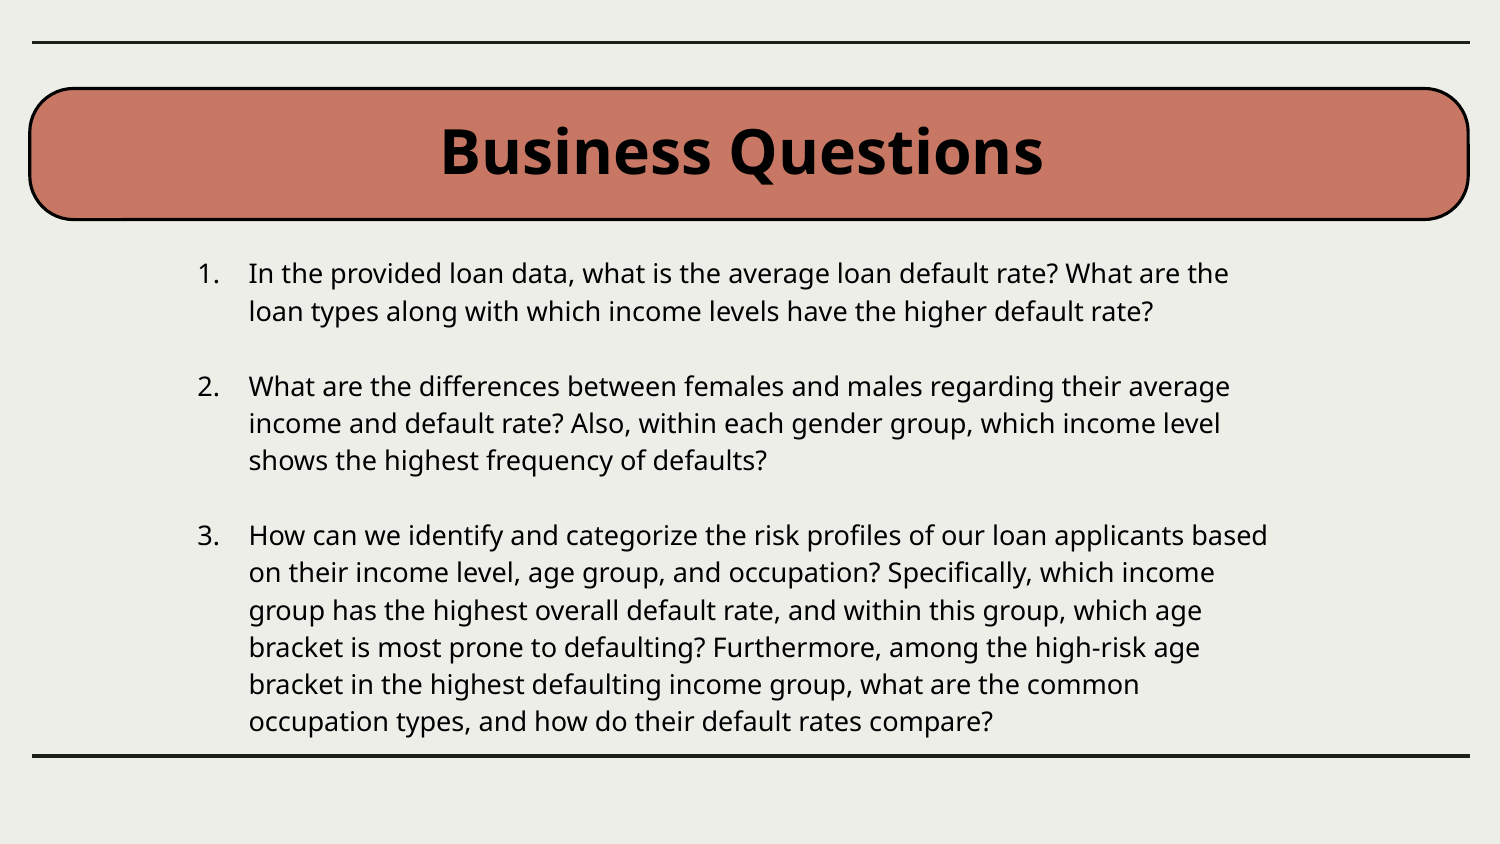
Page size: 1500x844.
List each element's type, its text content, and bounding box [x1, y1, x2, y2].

title Business Questions [116, 112, 1383, 206]
text_box In the provided loan data, what is the average loan default rate? What are the loan types along with which income levels have the higher default rate? What are the differences between females and males regarding their average income and default rate? Also, within each gender group, which income level shows the highest frequency of defaults? How can we identify and categorize the risk profiles of our loan applicants based on their income level, age group, and occupation? Specifically, which income group has the highest overall default rate, and within this group, which age bracket is most prone to defaulting? Furthermore, among the high-risk age bracket in the highest defaulting income group, what are the common occupation types, and how do their default rates compare? [158, 237, 1299, 391]
